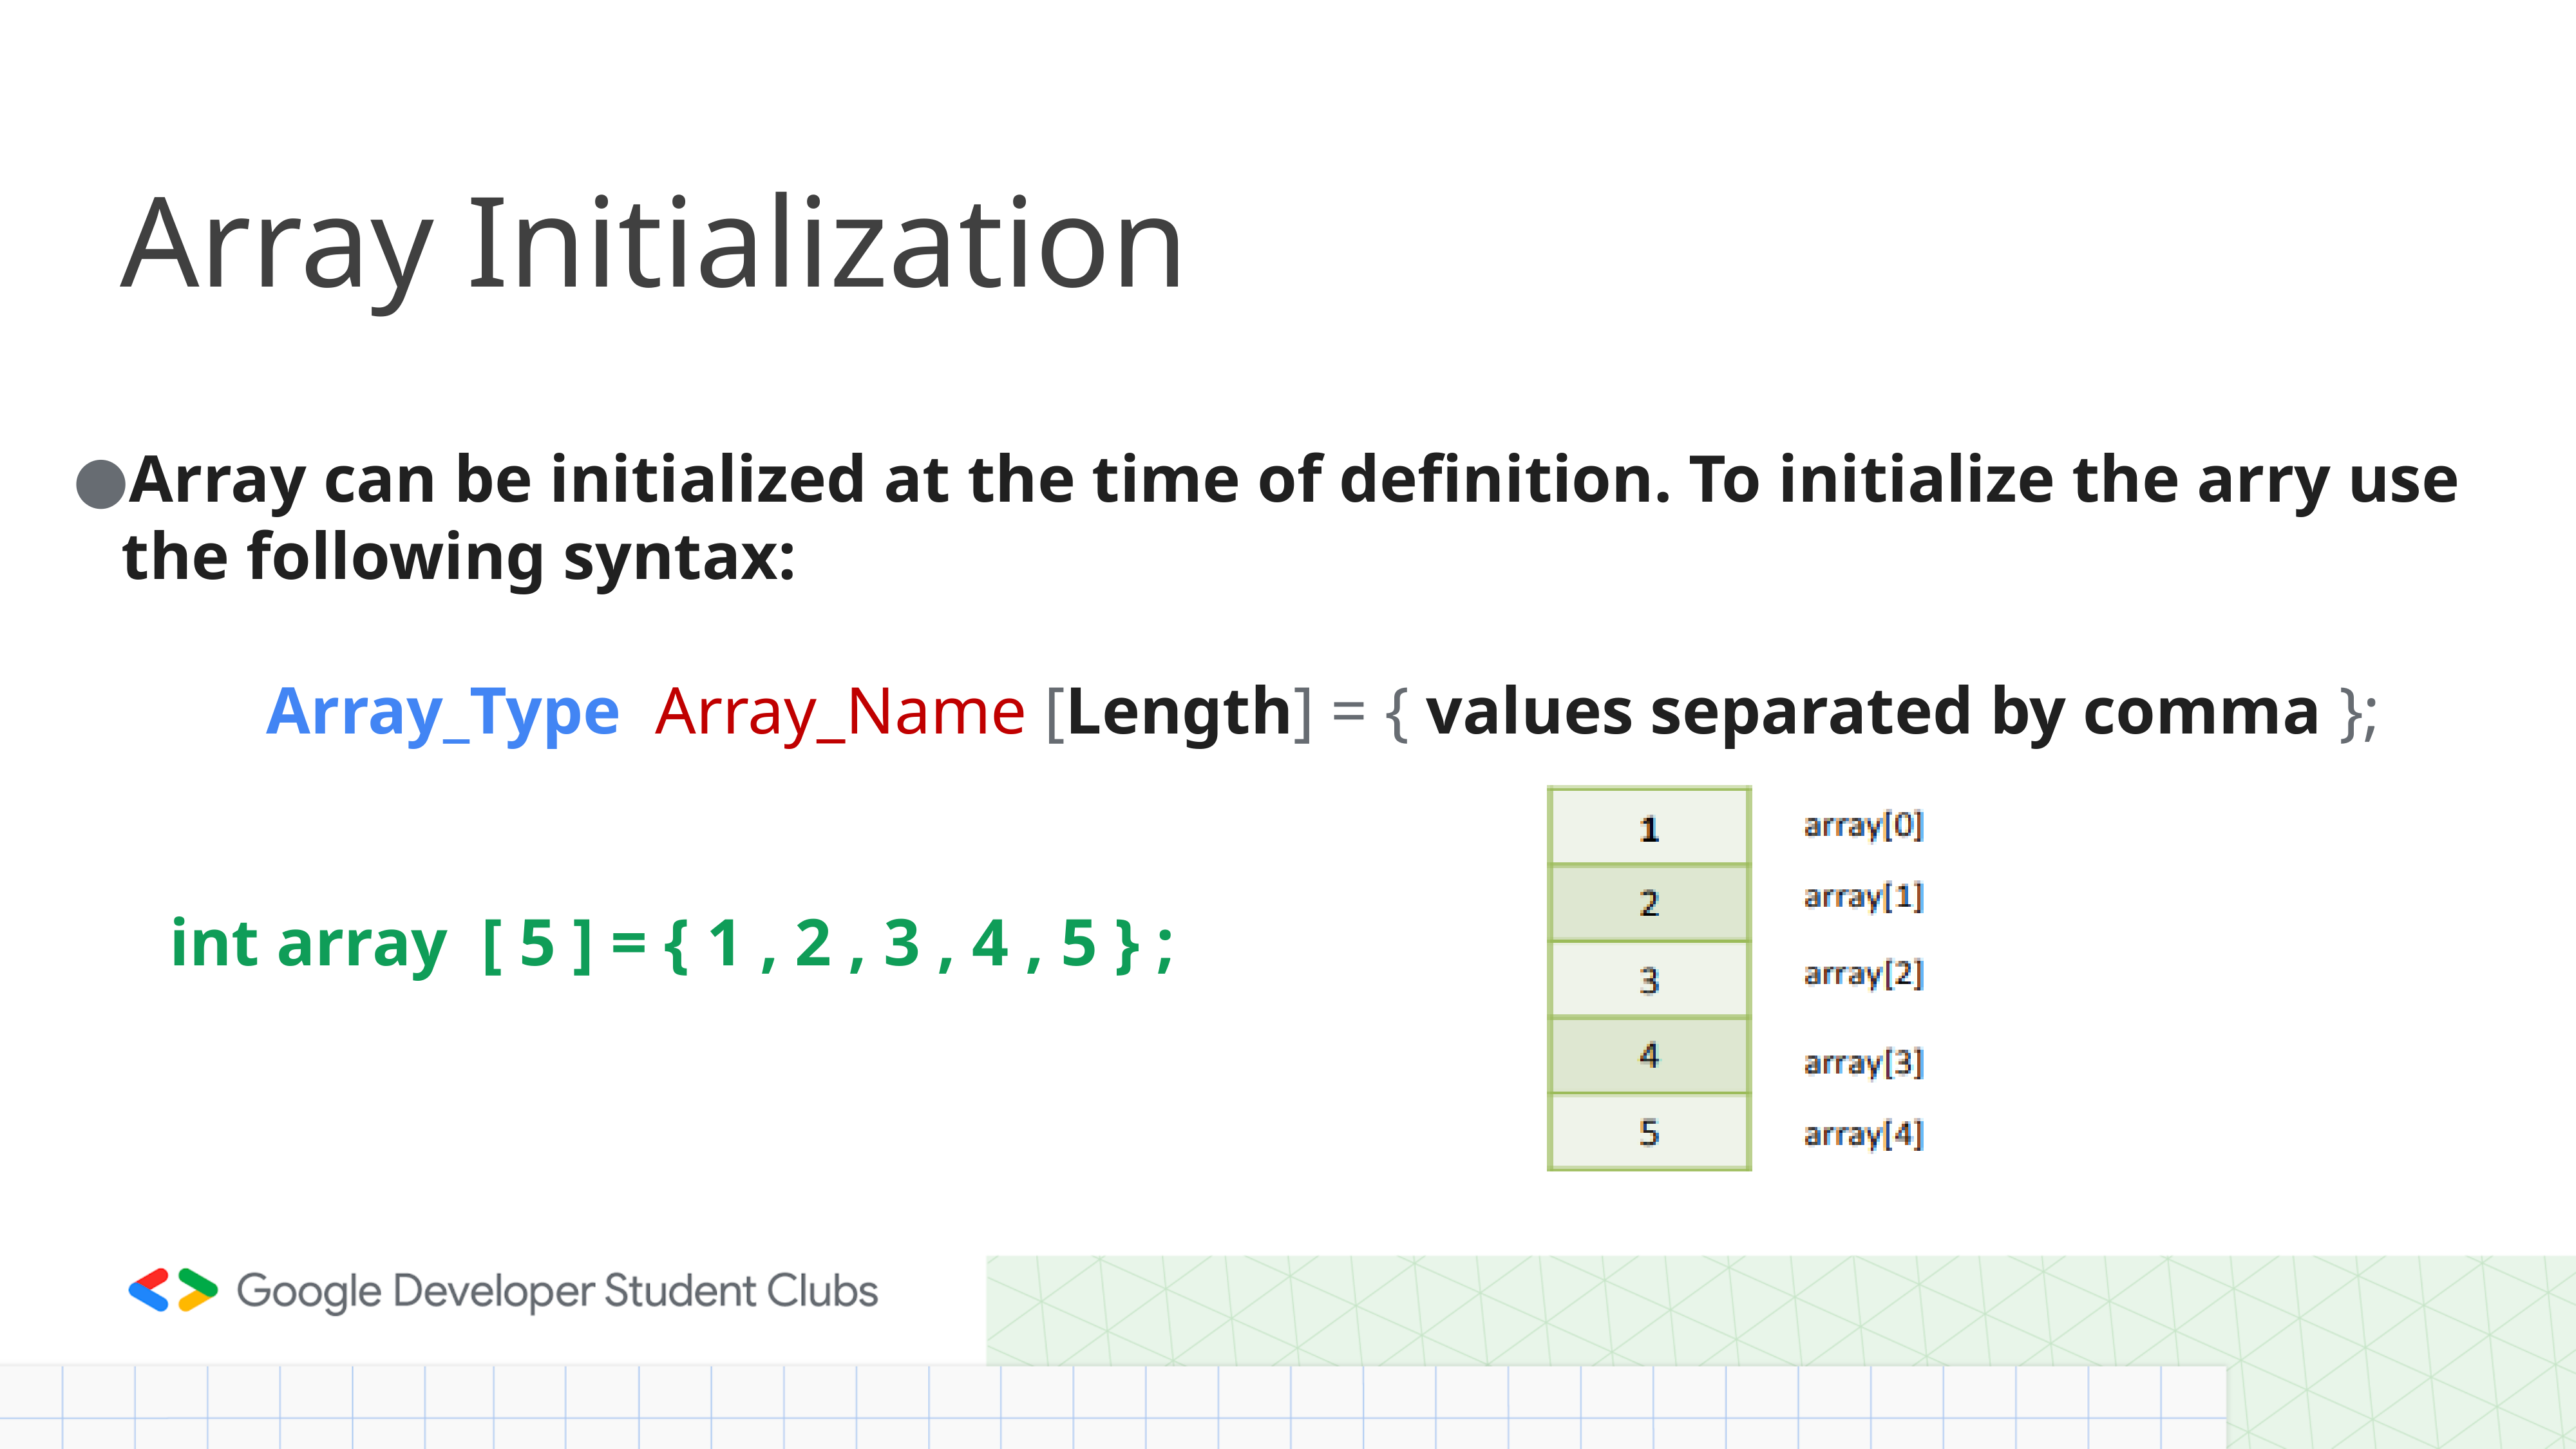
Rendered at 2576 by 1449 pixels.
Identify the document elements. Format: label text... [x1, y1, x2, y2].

title Array Initialization [94, 136, 2414, 340]
picture [0, 0, 2576, 1449]
list Array can be initialized at the time of definition. To initialize the arry use the following syntax: Array_Type Array_Name [Length] = { values separated by comma }; int array [ 5 ] = { 1 , 2 , 3 , 4 , 5 } ; [63, 428, 2513, 1228]
